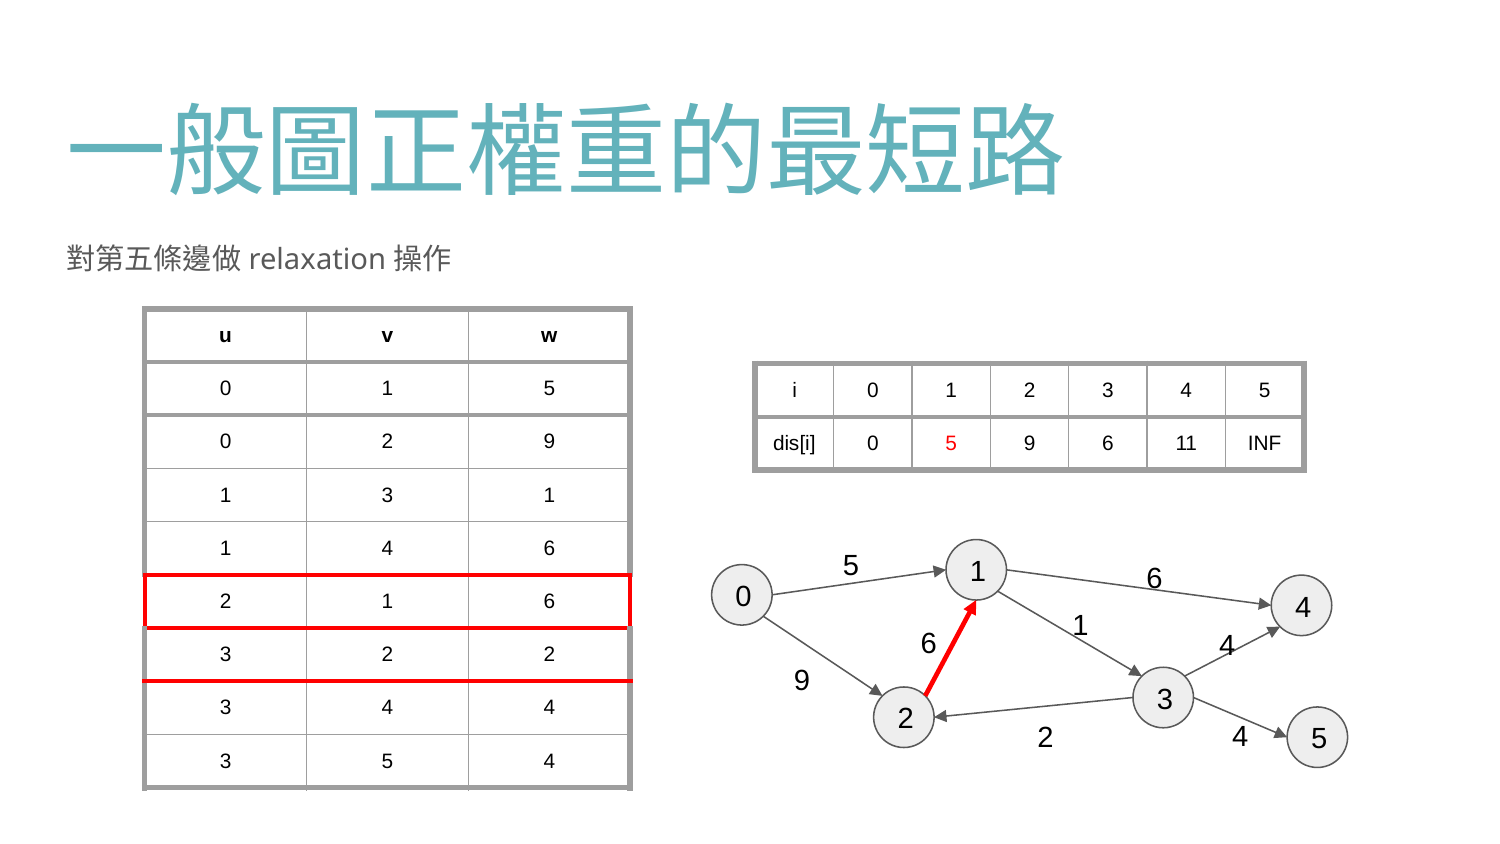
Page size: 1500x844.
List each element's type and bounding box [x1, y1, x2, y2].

table_cell [307, 469, 468, 521]
table_cell [913, 419, 990, 467]
table_cell [1226, 419, 1301, 467]
table_header [1148, 366, 1225, 415]
table_cell [307, 364, 468, 413]
table_cell [469, 469, 627, 521]
table_cell [1069, 419, 1146, 467]
table_cell [307, 683, 468, 734]
table_cell [147, 577, 306, 626]
table_cell [147, 630, 306, 679]
table_cell [469, 683, 627, 734]
table_cell [834, 419, 911, 467]
table_cell [307, 630, 468, 679]
table_cell [469, 522, 627, 573]
table_cell [307, 735, 468, 785]
table_header [469, 312, 627, 360]
text_box [51, 225, 1348, 305]
table_header [147, 312, 306, 360]
table_cell [147, 522, 306, 573]
table_cell [147, 364, 306, 413]
title [51, 72, 1449, 221]
table_cell [147, 417, 306, 468]
table_cell [469, 417, 627, 468]
table_cell [147, 683, 306, 734]
table_header [913, 366, 990, 415]
table_cell [469, 364, 627, 413]
table_header [834, 366, 911, 415]
table_cell [469, 735, 627, 785]
table_header [1069, 366, 1146, 415]
table_cell [147, 469, 306, 521]
table_cell [147, 735, 306, 785]
table_cell [307, 522, 468, 573]
table_cell [307, 417, 468, 468]
table_cell [469, 577, 628, 626]
table_cell [469, 630, 627, 679]
table_header [991, 366, 1068, 415]
table_header [307, 312, 468, 360]
table_cell [758, 419, 833, 467]
table_cell [307, 577, 468, 626]
table_cell [991, 419, 1068, 467]
table_header [758, 366, 833, 415]
table_header [1226, 366, 1301, 415]
table_cell [1148, 419, 1225, 467]
text_box [711, 531, 1348, 768]
